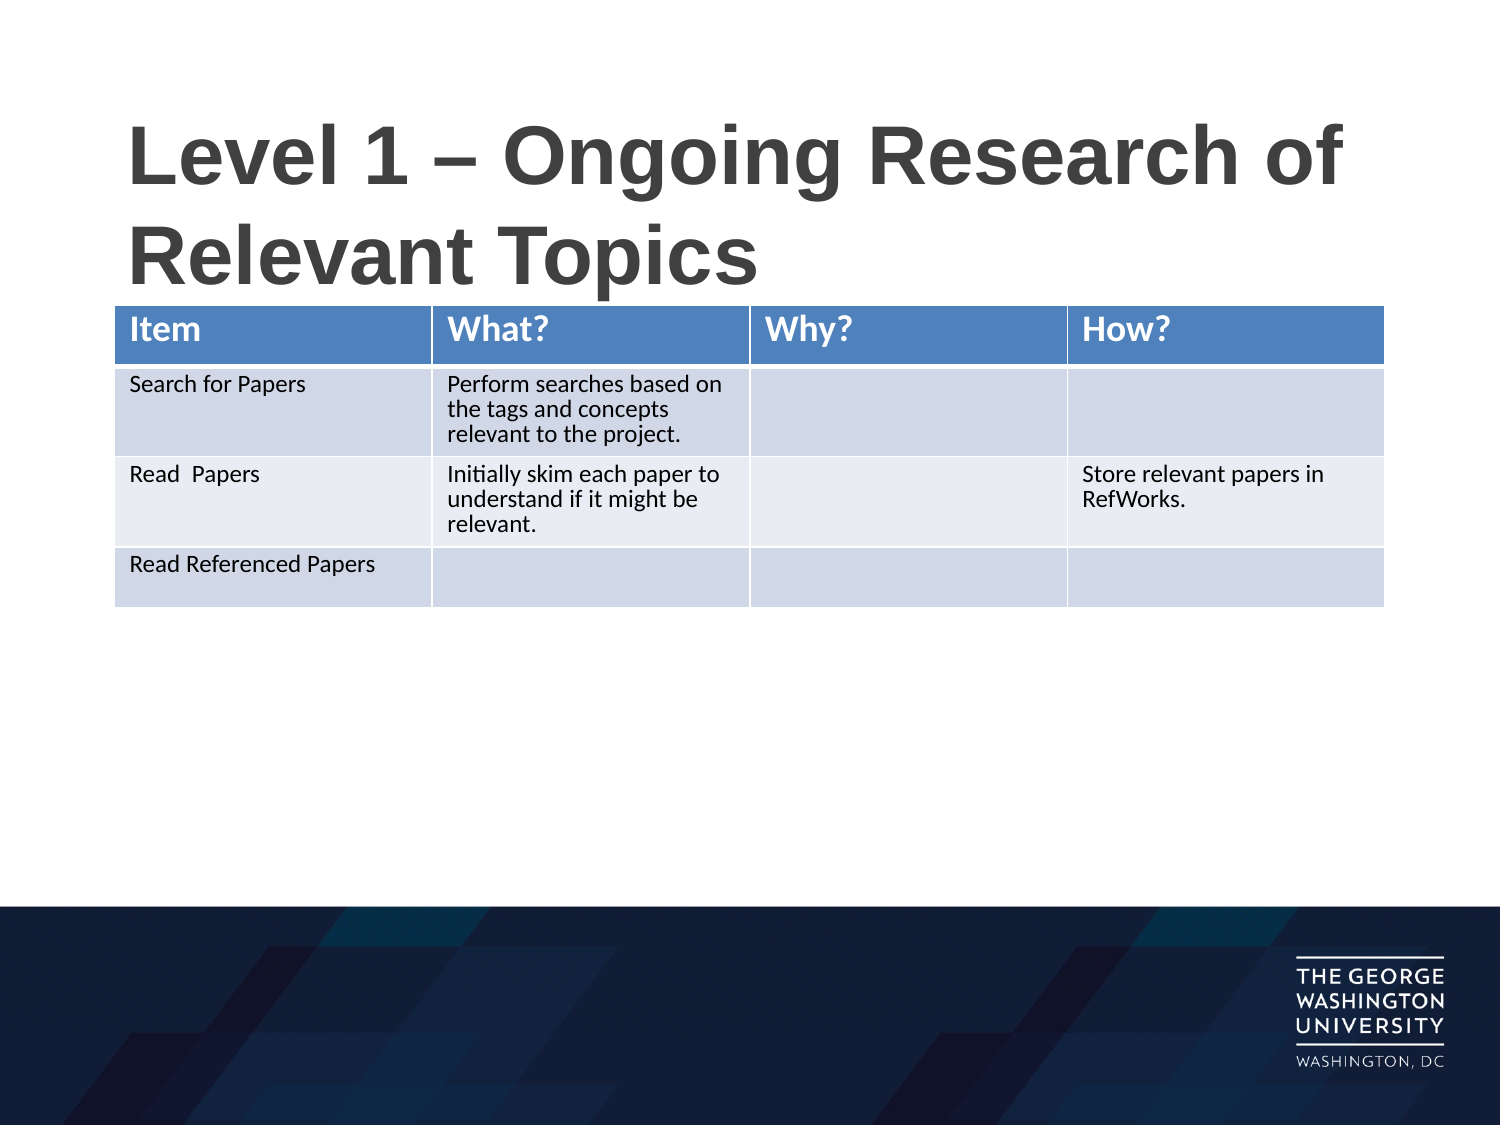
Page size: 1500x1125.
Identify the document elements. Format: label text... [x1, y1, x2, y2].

picture [0, 0, 1500, 1125]
table_cell Perform searches based on the tags and concepts relevant to the project. [433, 369, 749, 456]
table_cell [751, 369, 1067, 456]
table_cell Read Referenced Papers [115, 548, 431, 607]
table_cell Search for Papers [115, 369, 431, 456]
table_cell Store relevant papers in RefWorks. [1068, 457, 1384, 546]
title Level 1 – Ongoing Research of Relevant Topics [112, 93, 1386, 267]
table_cell [1068, 369, 1384, 456]
table_cell [433, 548, 749, 607]
table_header Item [115, 306, 431, 364]
table_header What? [433, 306, 749, 364]
table_cell Read Papers [115, 457, 431, 546]
table_header How? [1068, 306, 1384, 364]
table_cell [751, 548, 1067, 607]
table_cell Initially skim each paper to understand if it might be relevant. [433, 457, 749, 546]
table_cell [751, 457, 1067, 546]
table_cell [1068, 548, 1384, 607]
table_header Why? [751, 306, 1067, 364]
